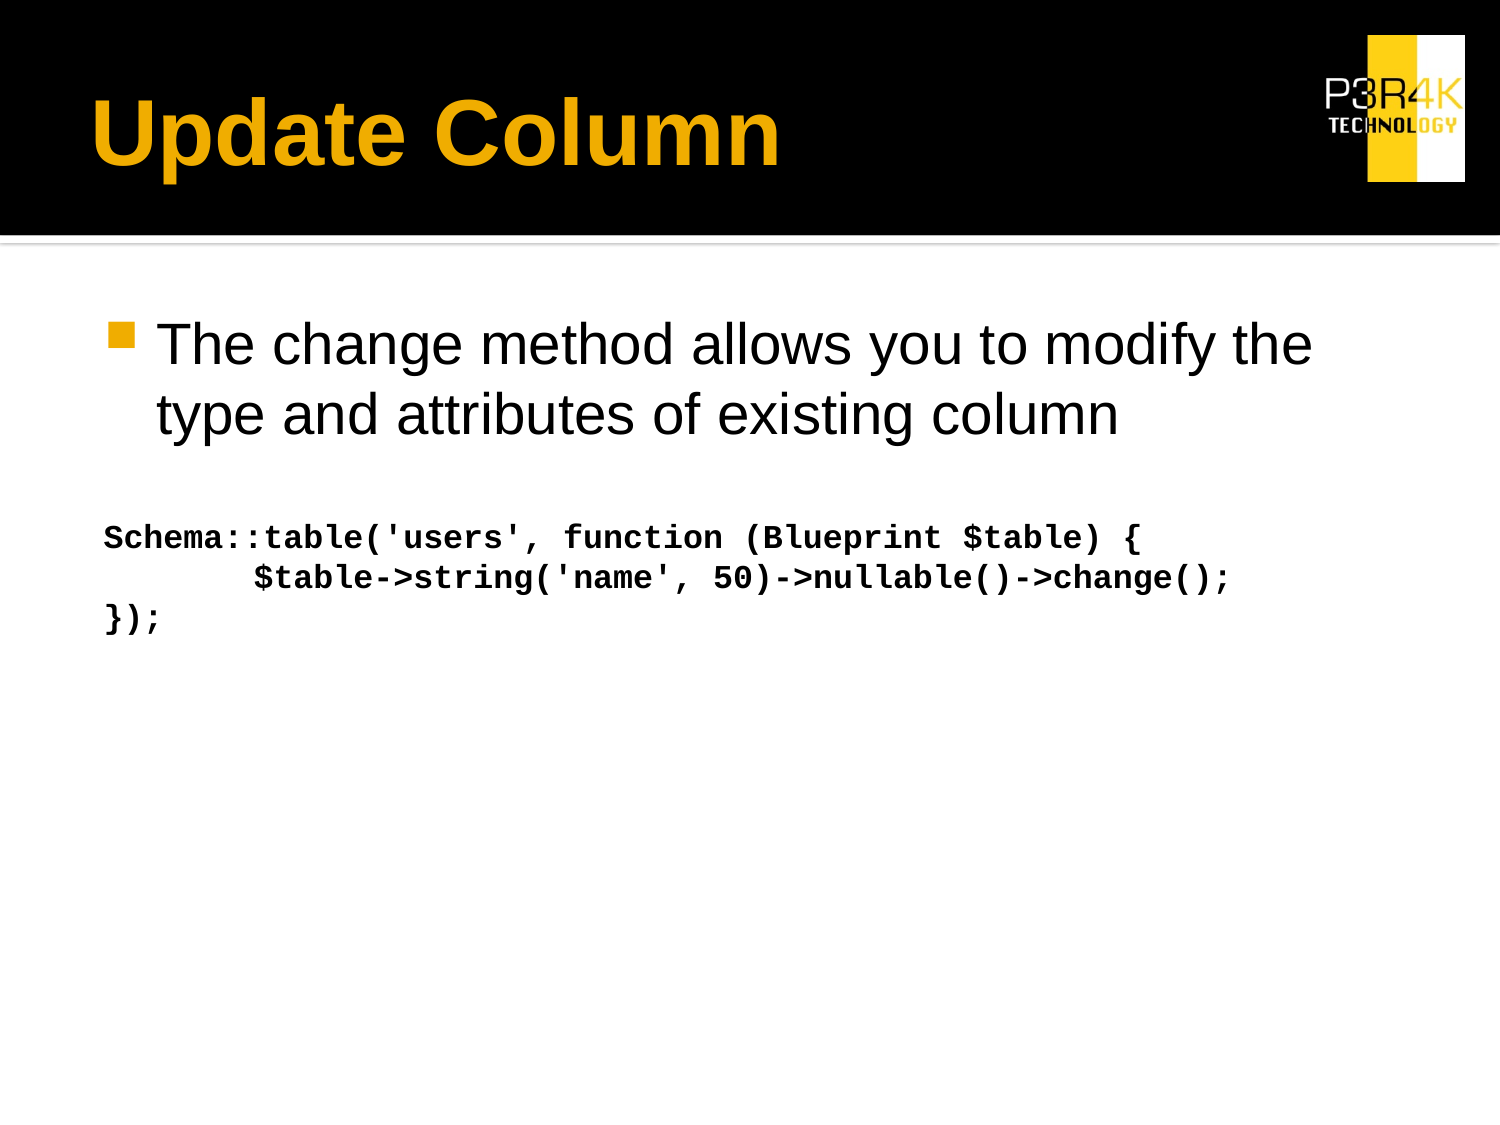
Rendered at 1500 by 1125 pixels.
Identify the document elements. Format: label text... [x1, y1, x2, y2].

title Update Column [75, 25, 1425, 231]
picture [1425, 35, 1465, 182]
list The change method allows you to modify the type and attributes of existing column Schema::table('users', function (Blueprint $table) { $table->string('name', 50)->nullable()->change(); }); [75, 291, 1425, 1050]
